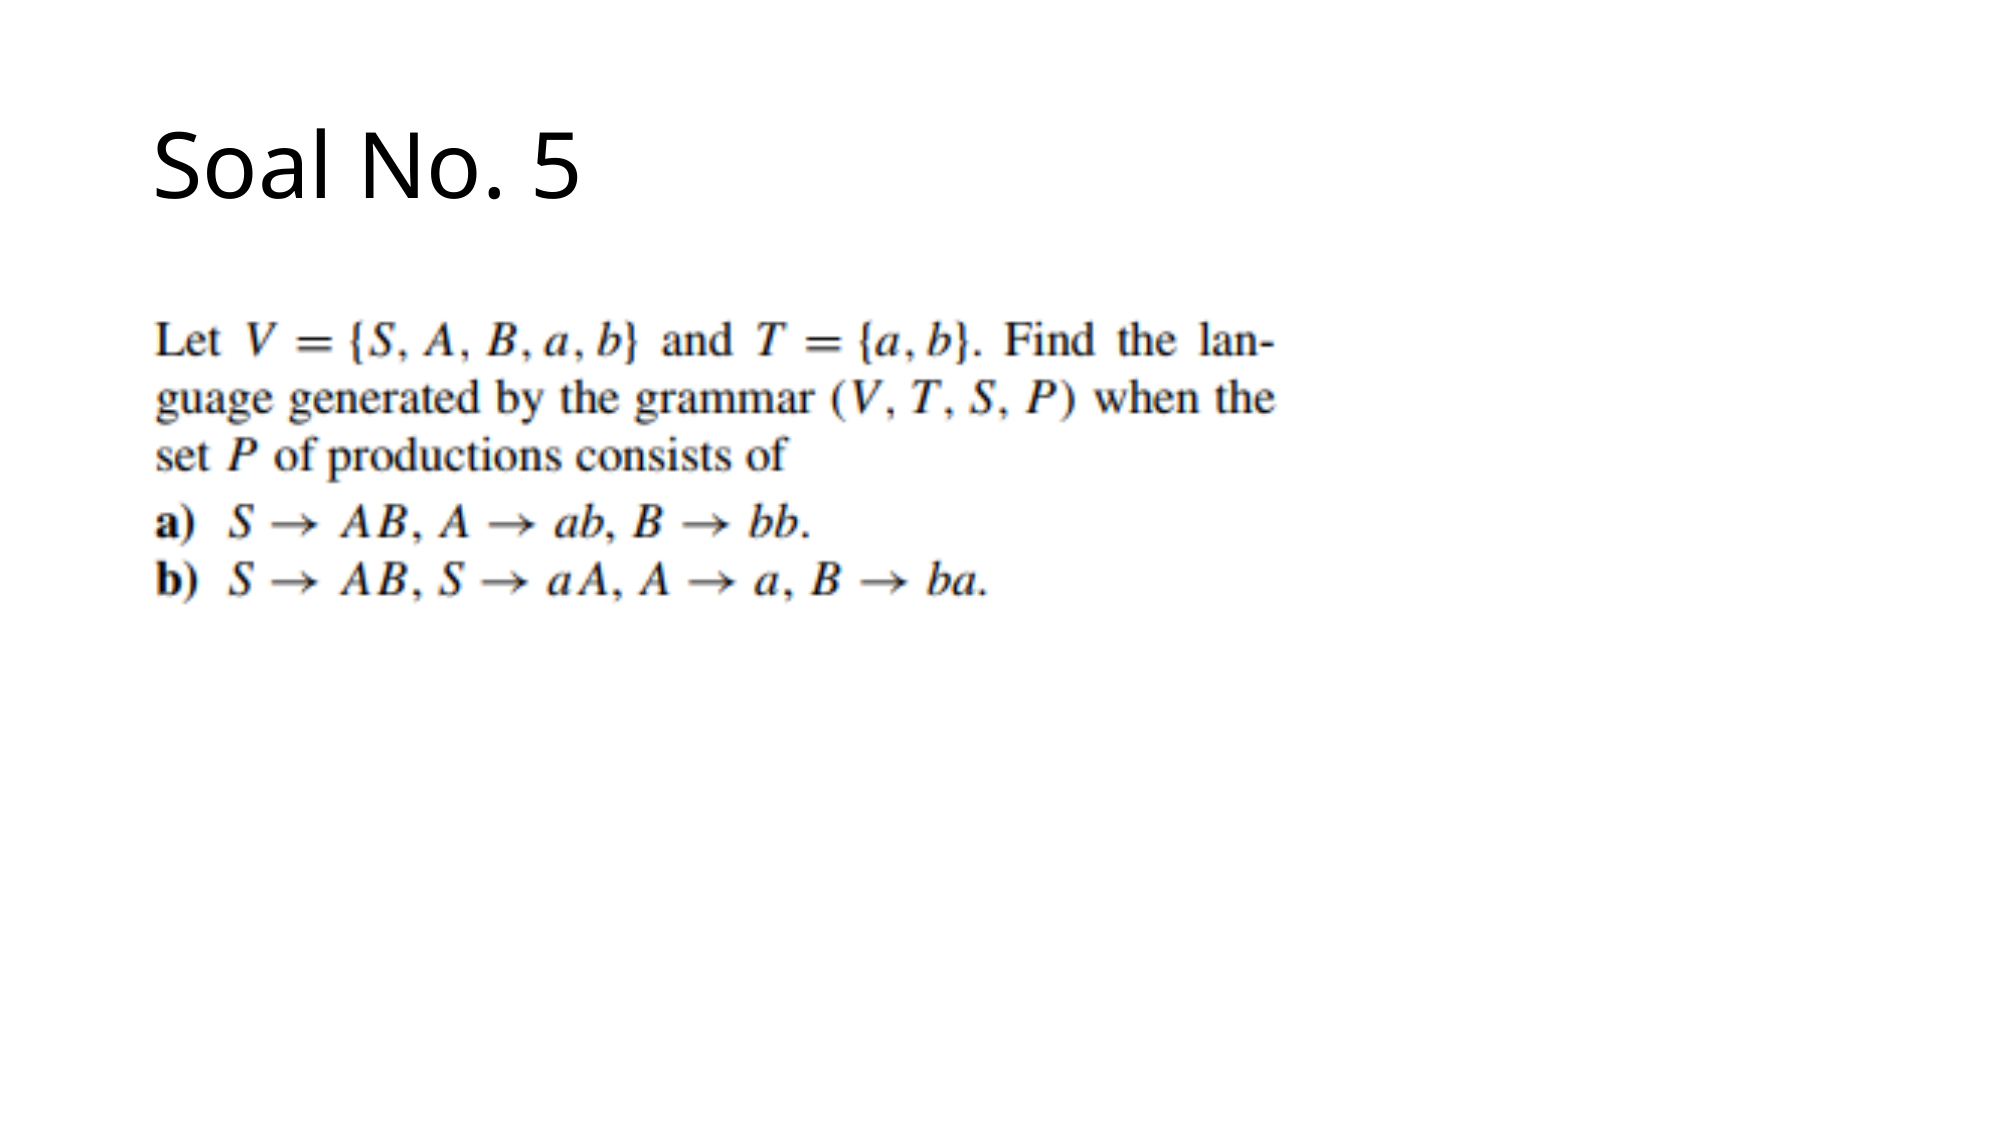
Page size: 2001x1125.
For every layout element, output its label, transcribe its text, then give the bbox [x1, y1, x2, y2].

title Soal No. 5 [137, 59, 1863, 278]
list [137, 308, 1311, 608]
